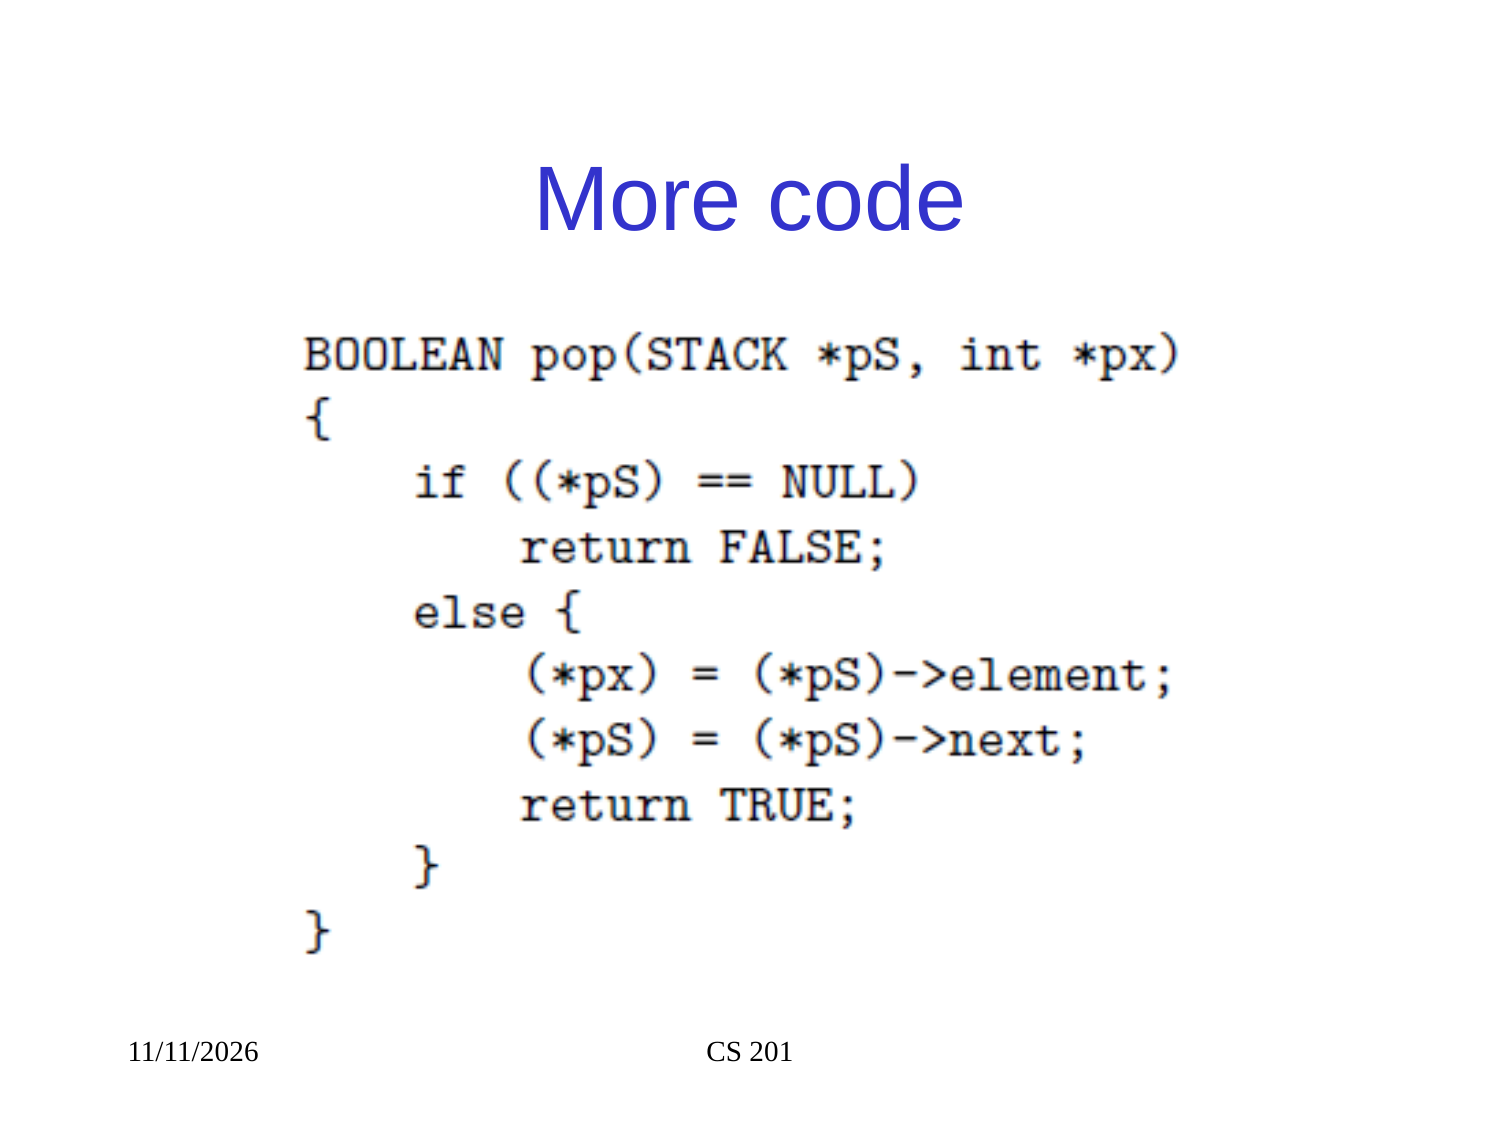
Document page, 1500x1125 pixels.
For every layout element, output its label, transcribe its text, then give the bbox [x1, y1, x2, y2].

footer CS 201 [512, 1025, 988, 1100]
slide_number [112, 1025, 425, 1100]
picture [280, 322, 1211, 977]
title More code [112, 99, 1388, 288]
